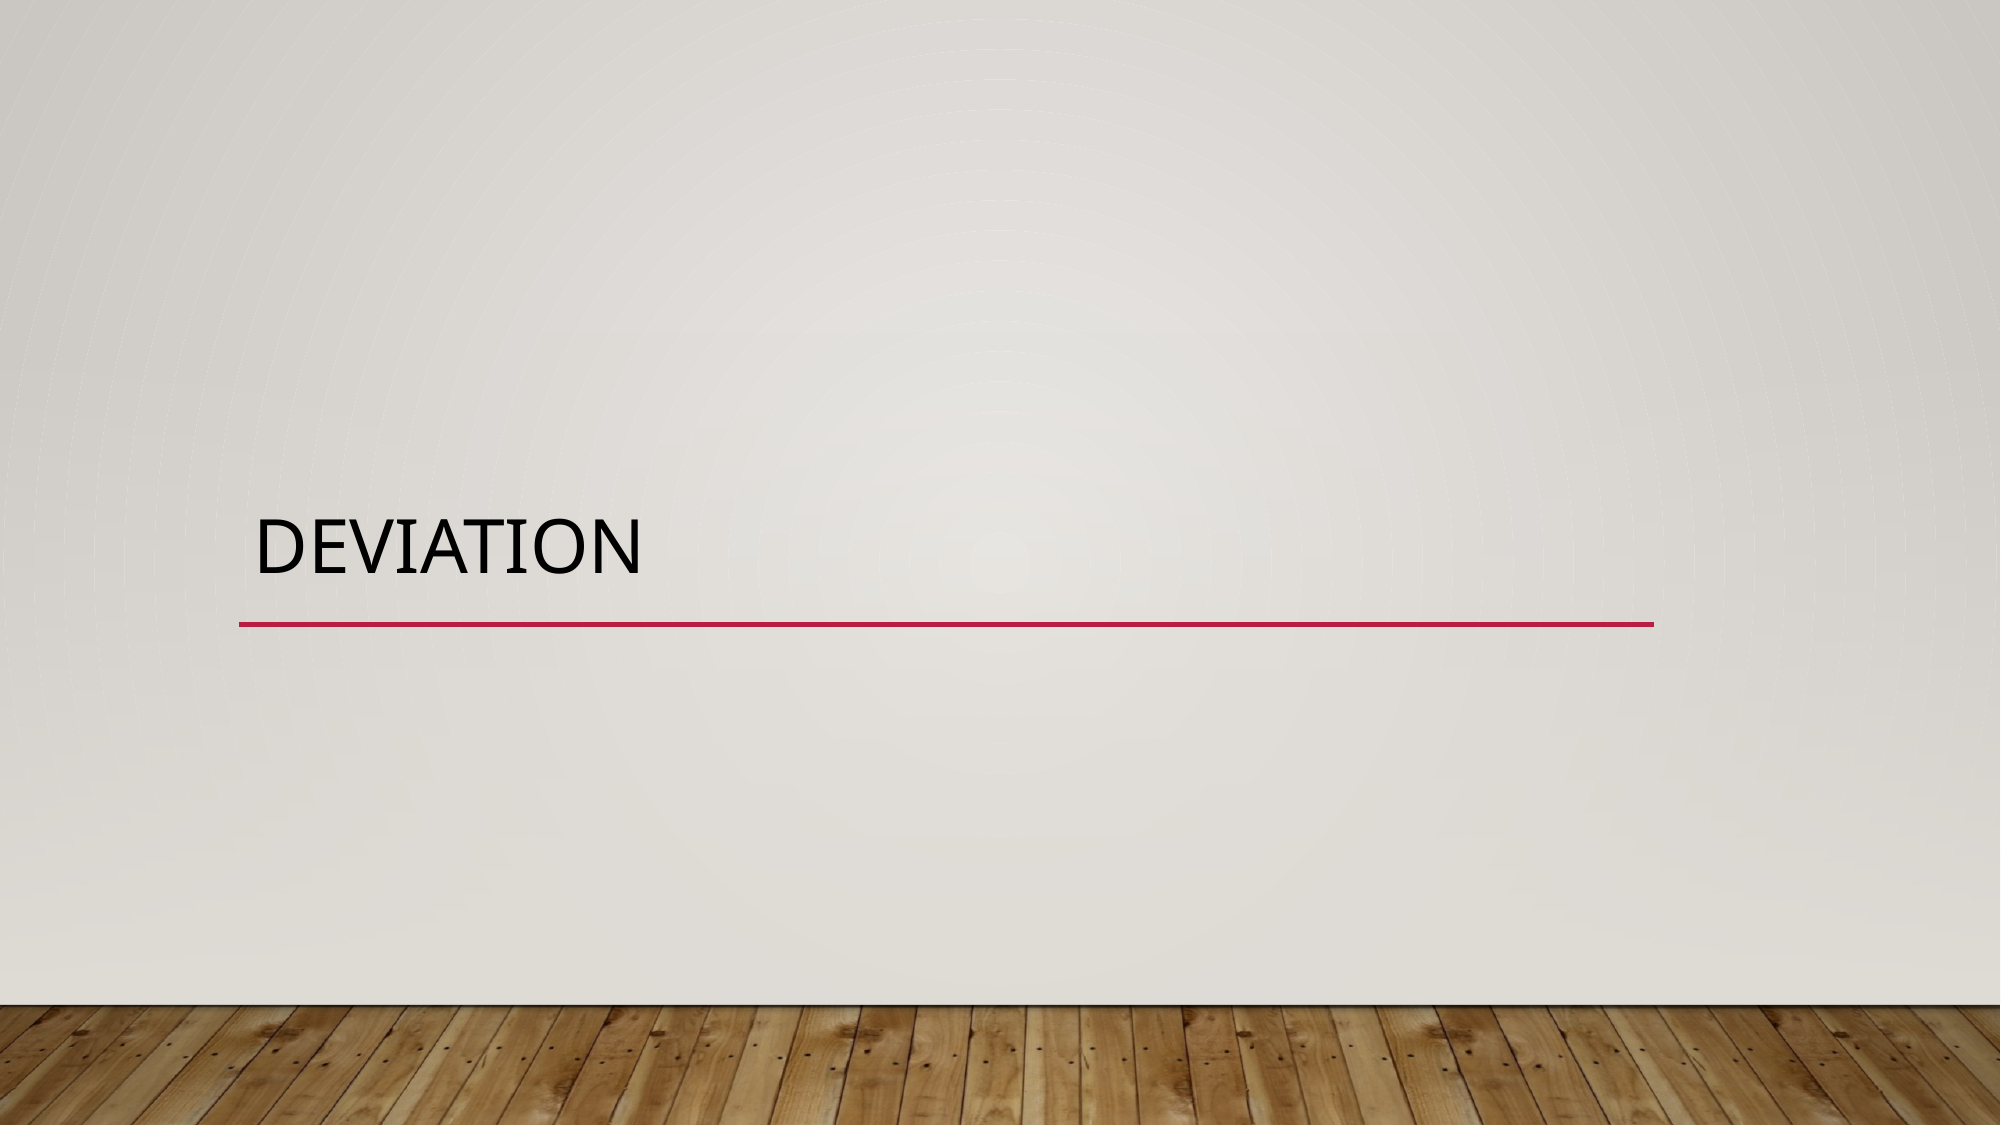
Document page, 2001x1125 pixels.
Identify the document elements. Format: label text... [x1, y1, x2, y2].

title Deviation [238, 288, 1657, 598]
picture [0, 1005, 2000, 1125]
